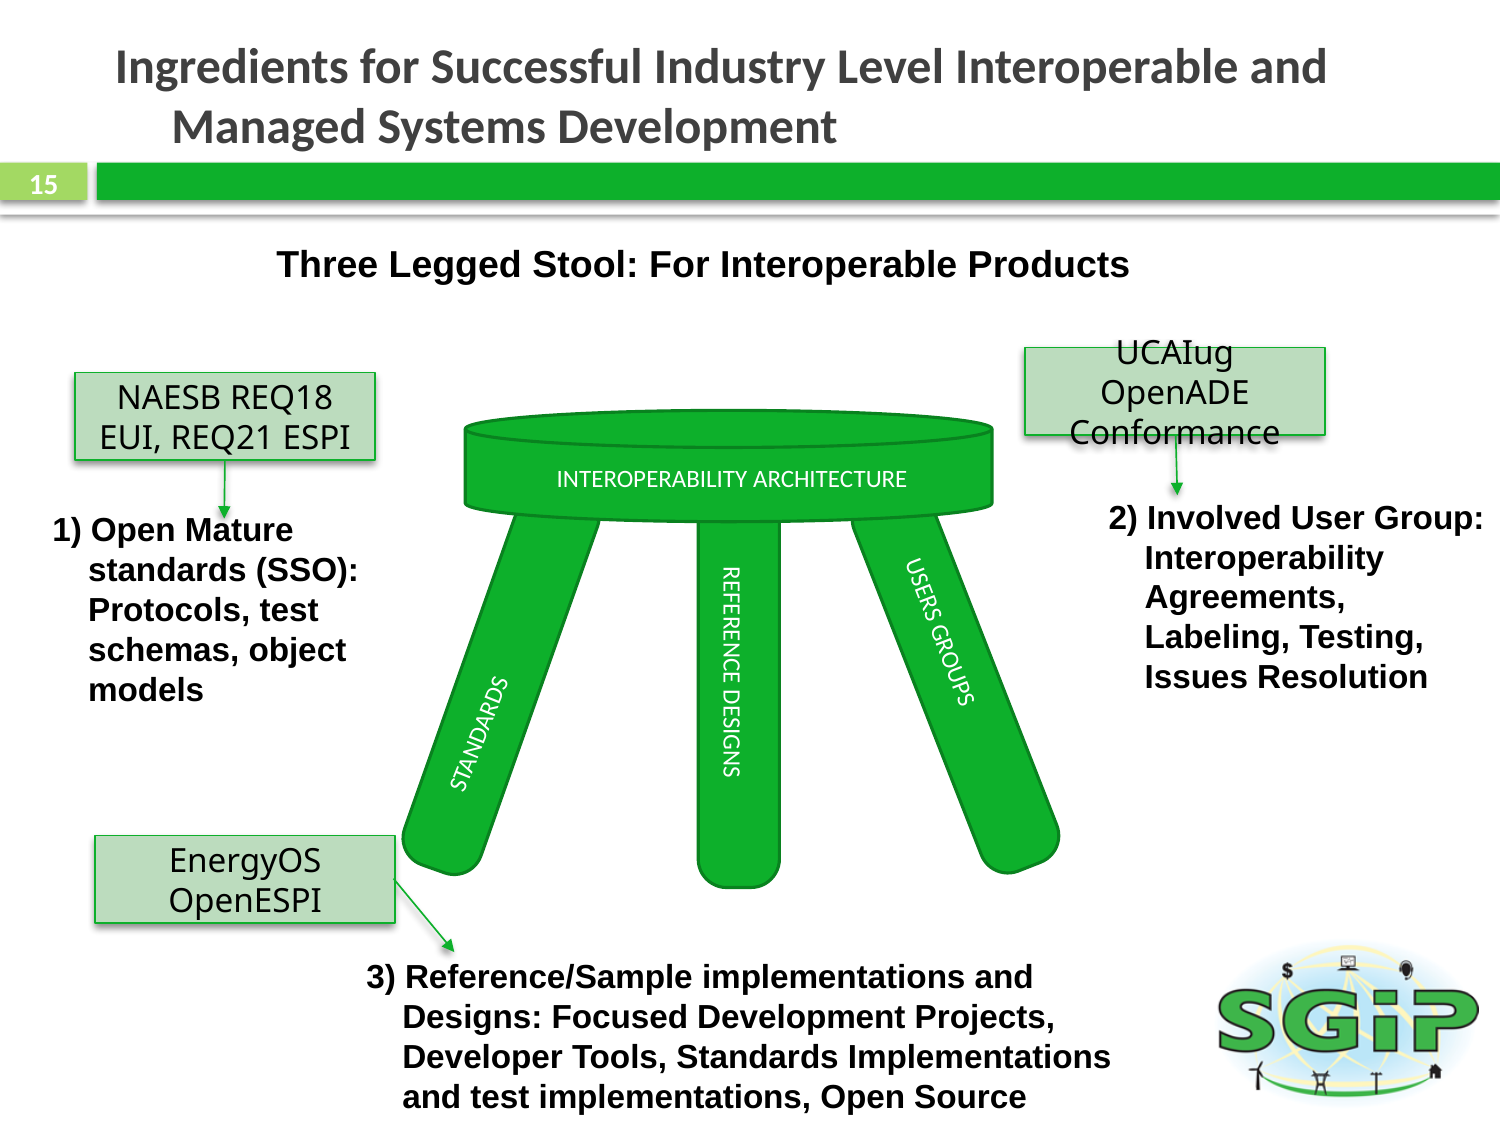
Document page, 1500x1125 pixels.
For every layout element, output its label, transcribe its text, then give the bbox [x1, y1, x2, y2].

title Ingredients for Successful Industry Level Interoperable and Managed Systems Development [99, 24, 1479, 163]
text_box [37, 231, 1500, 1125]
slide_number 15 [0, 162, 88, 203]
